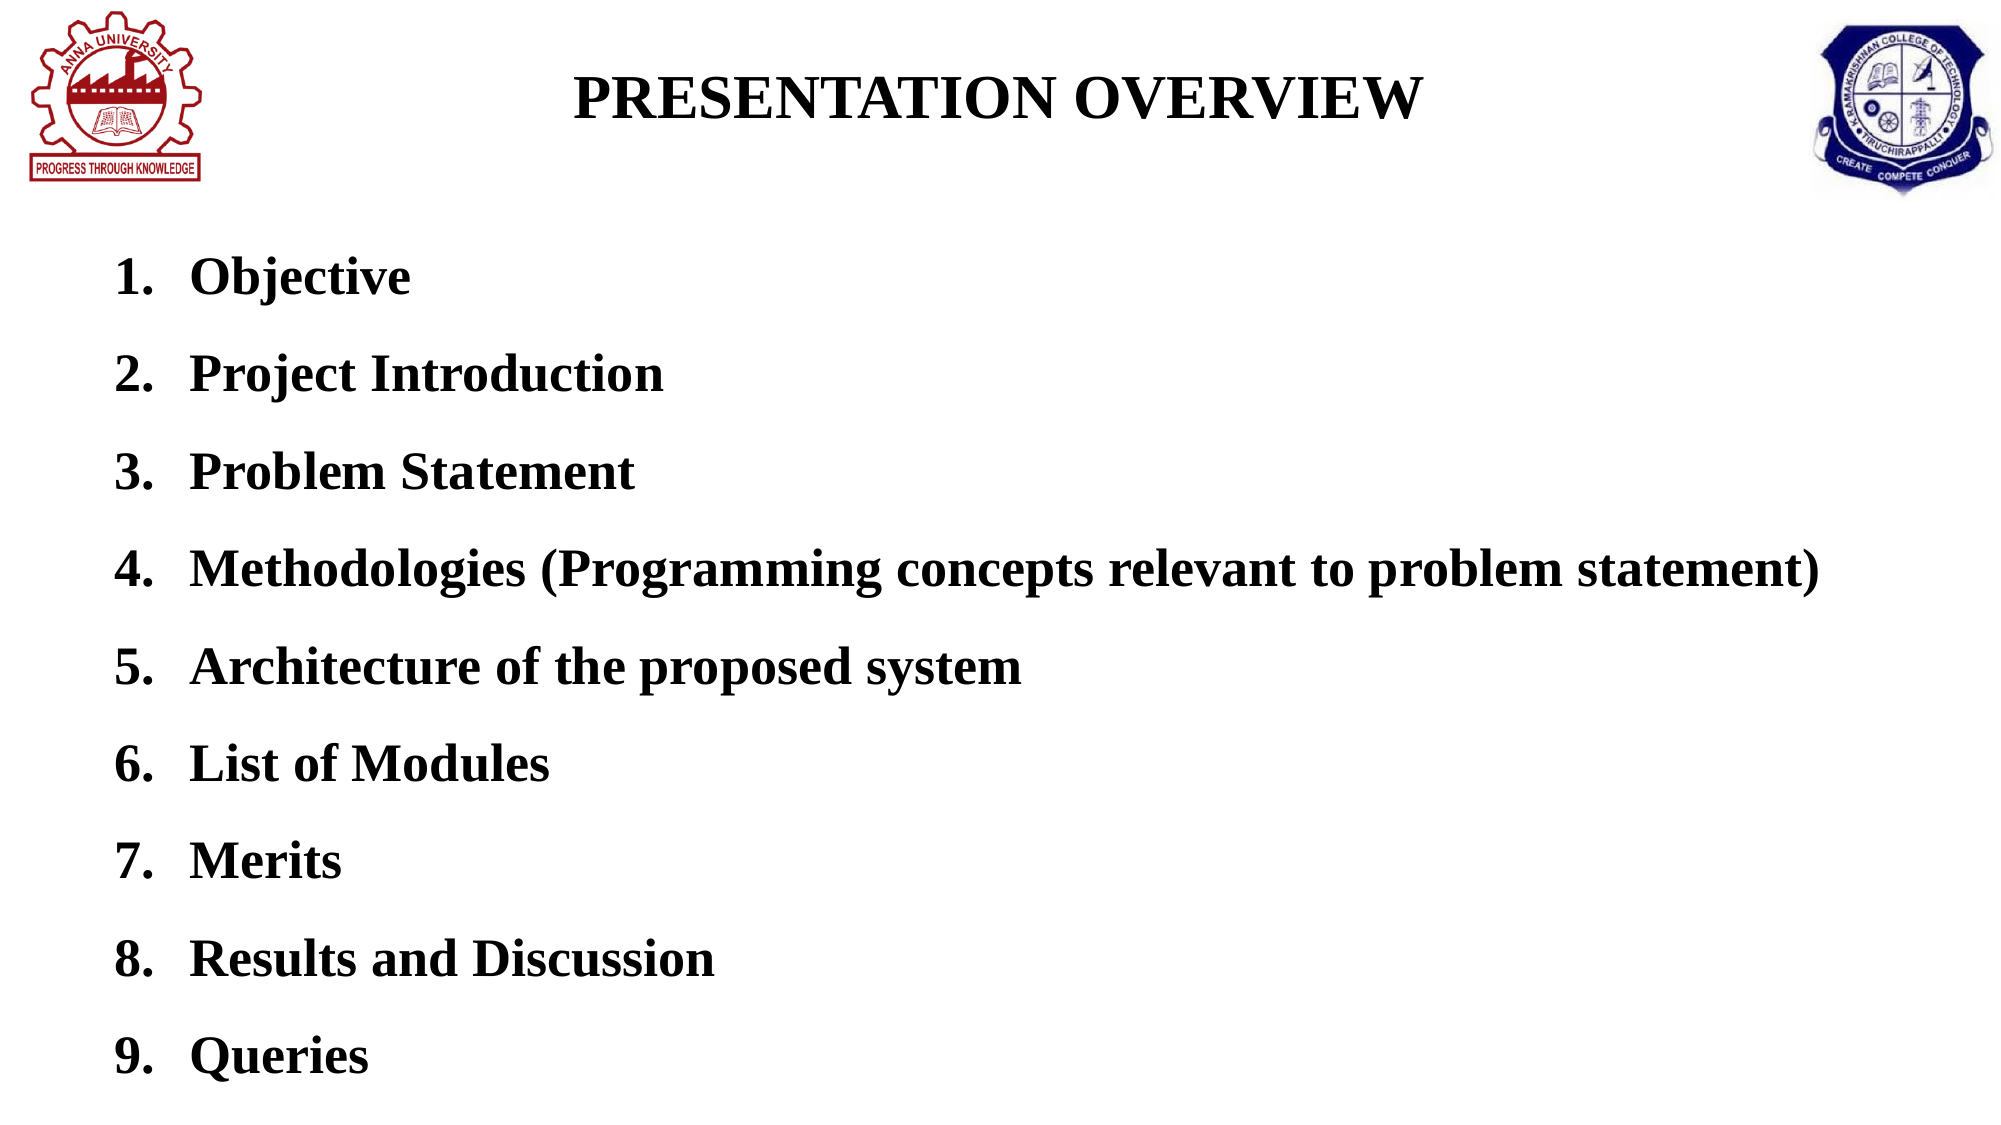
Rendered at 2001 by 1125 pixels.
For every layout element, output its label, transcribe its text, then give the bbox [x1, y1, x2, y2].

picture [27, 9, 203, 184]
text_box Objective Project Introduction Problem Statement Methodologies (Programming concepts relevant to problem statement) Architecture of the proposed system List of Modules Merits Results and Discussion Queries [99, 200, 1935, 1028]
picture [1809, 18, 2000, 201]
title PRESENTATION OVERVIEW [324, 31, 1675, 156]
